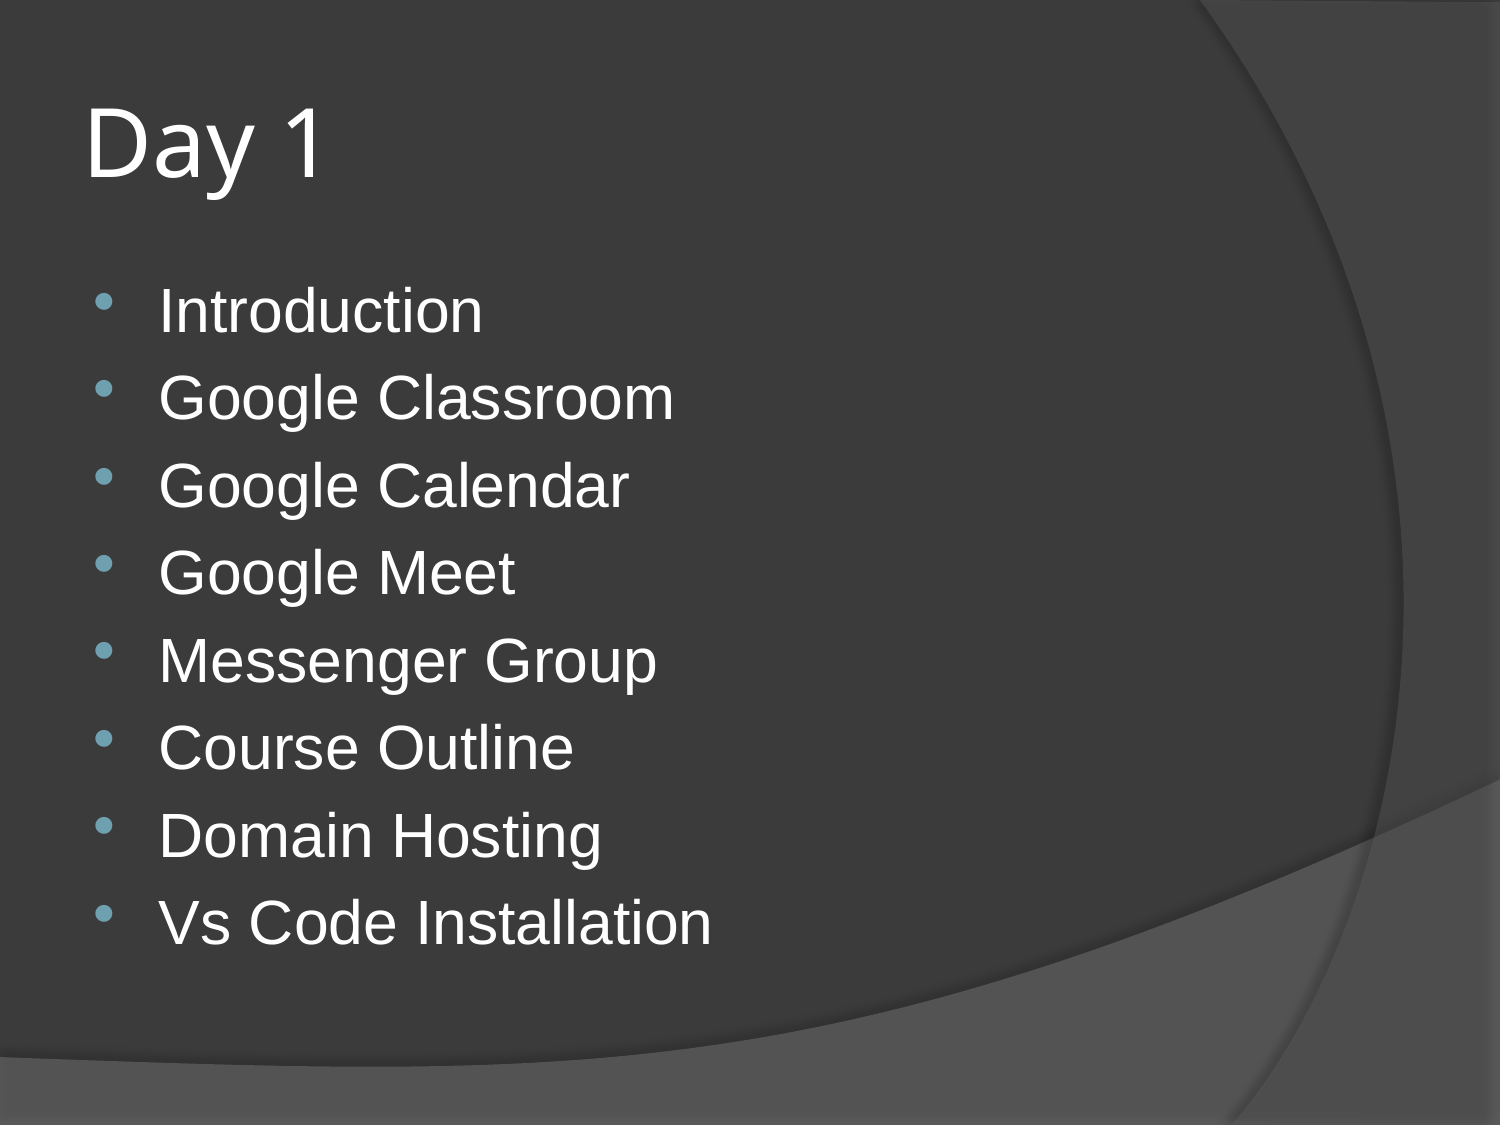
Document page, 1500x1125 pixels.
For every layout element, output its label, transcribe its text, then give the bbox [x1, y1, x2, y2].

list Introduction Google Classroom Google Calendar Google Meet Messenger Group Course Outline Domain Hosting Vs Code Installation [75, 262, 1300, 1005]
title Day 1 [75, 45, 1300, 233]
